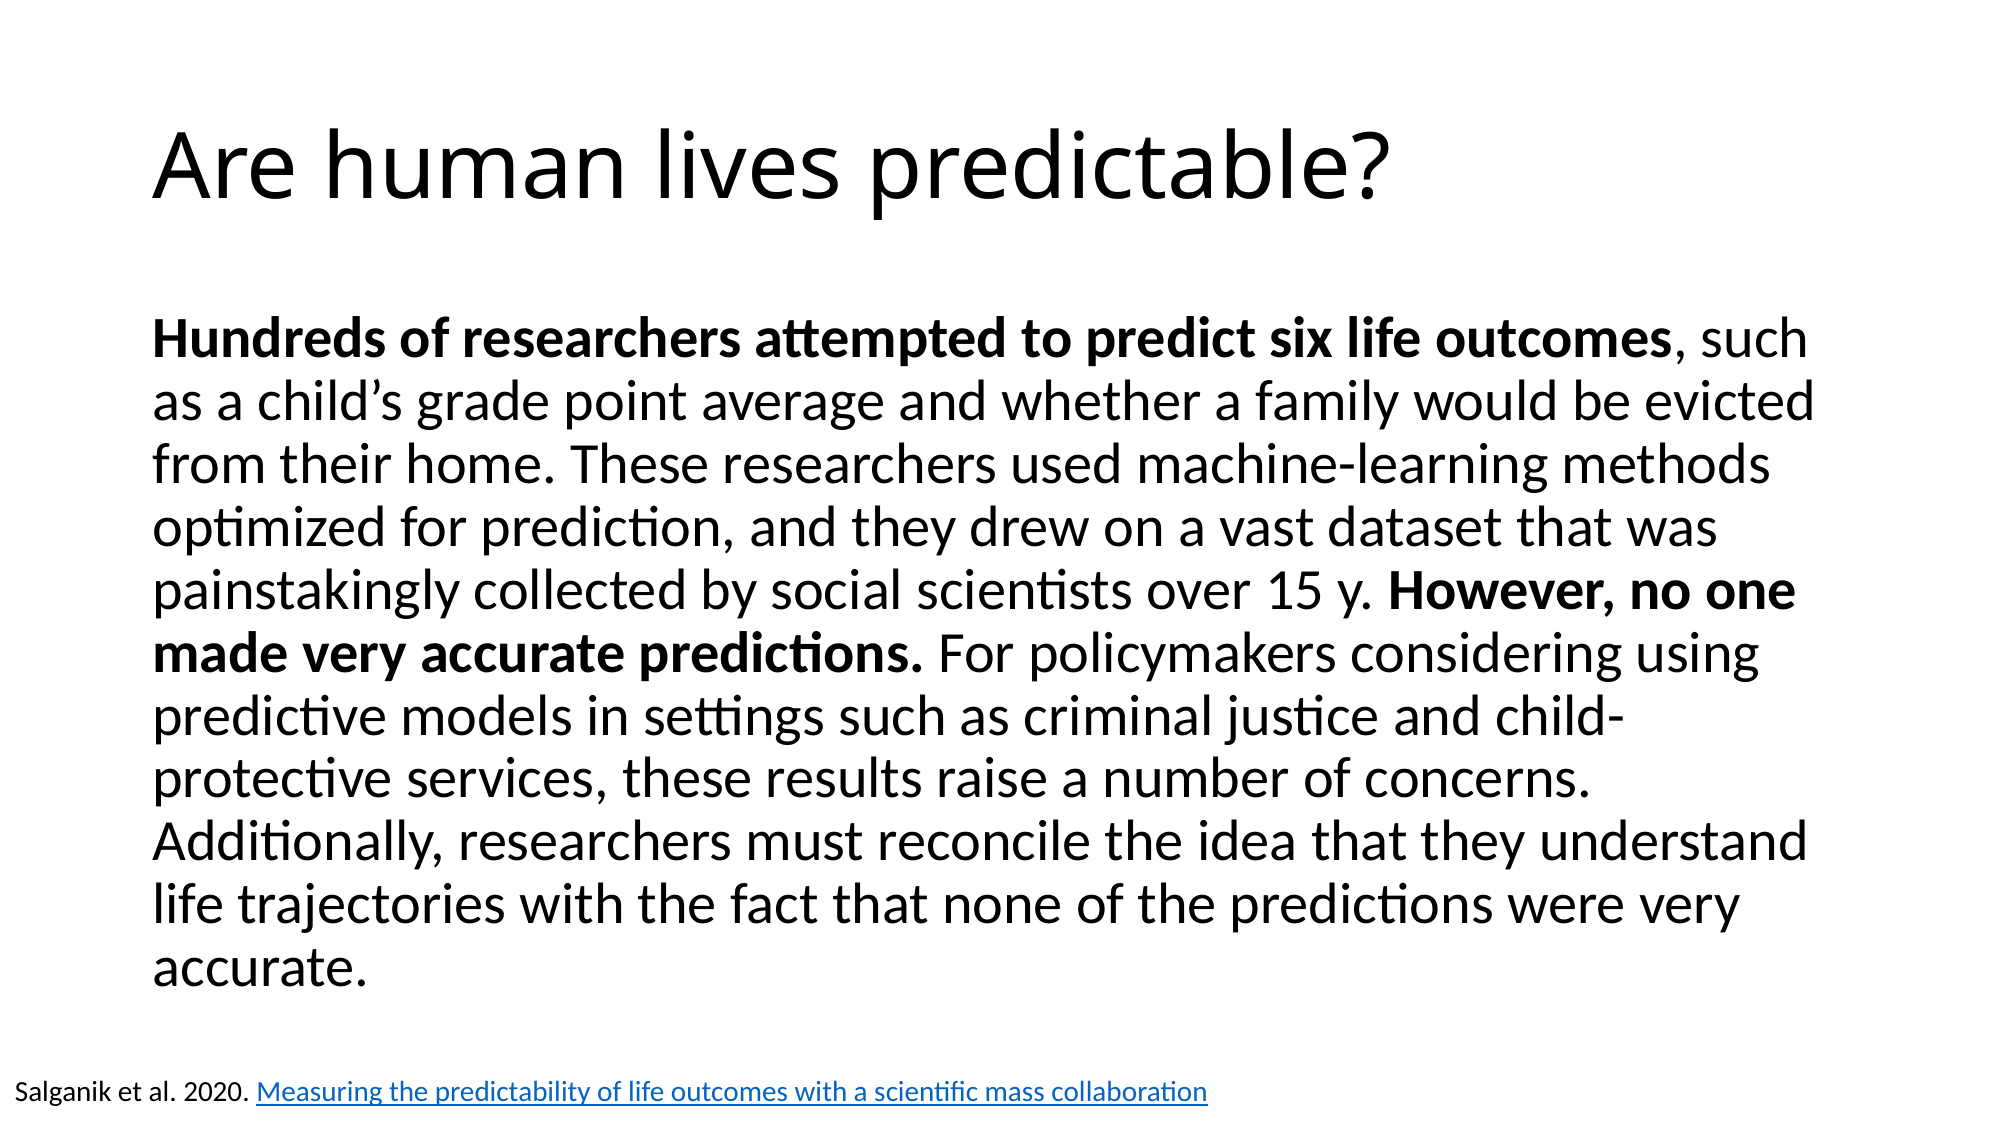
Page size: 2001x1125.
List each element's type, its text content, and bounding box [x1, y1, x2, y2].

title Are human lives predictable? [137, 59, 1863, 278]
text_box Salganik et al. 2020. Measuring the predictability of life outcomes with a scientific mass collaboration [0, 1065, 1278, 1115]
list Hundreds of researchers attempted to predict six life outcomes, such as a child’s grade point average and whether a family would be evicted from their home. These researchers used machine-learning methods optimized for prediction, and they drew on a vast dataset that was painstakingly collected by social scientists over 15 y. However, no one made very accurate predictions. For policymakers considering using predictive models in settings such as criminal justice and child-protective services, these results raise a number of concerns. Additionally, researchers must reconcile the idea that they understand life trajectories with the fact that none of the predictions were very accurate. [137, 299, 1863, 1014]
